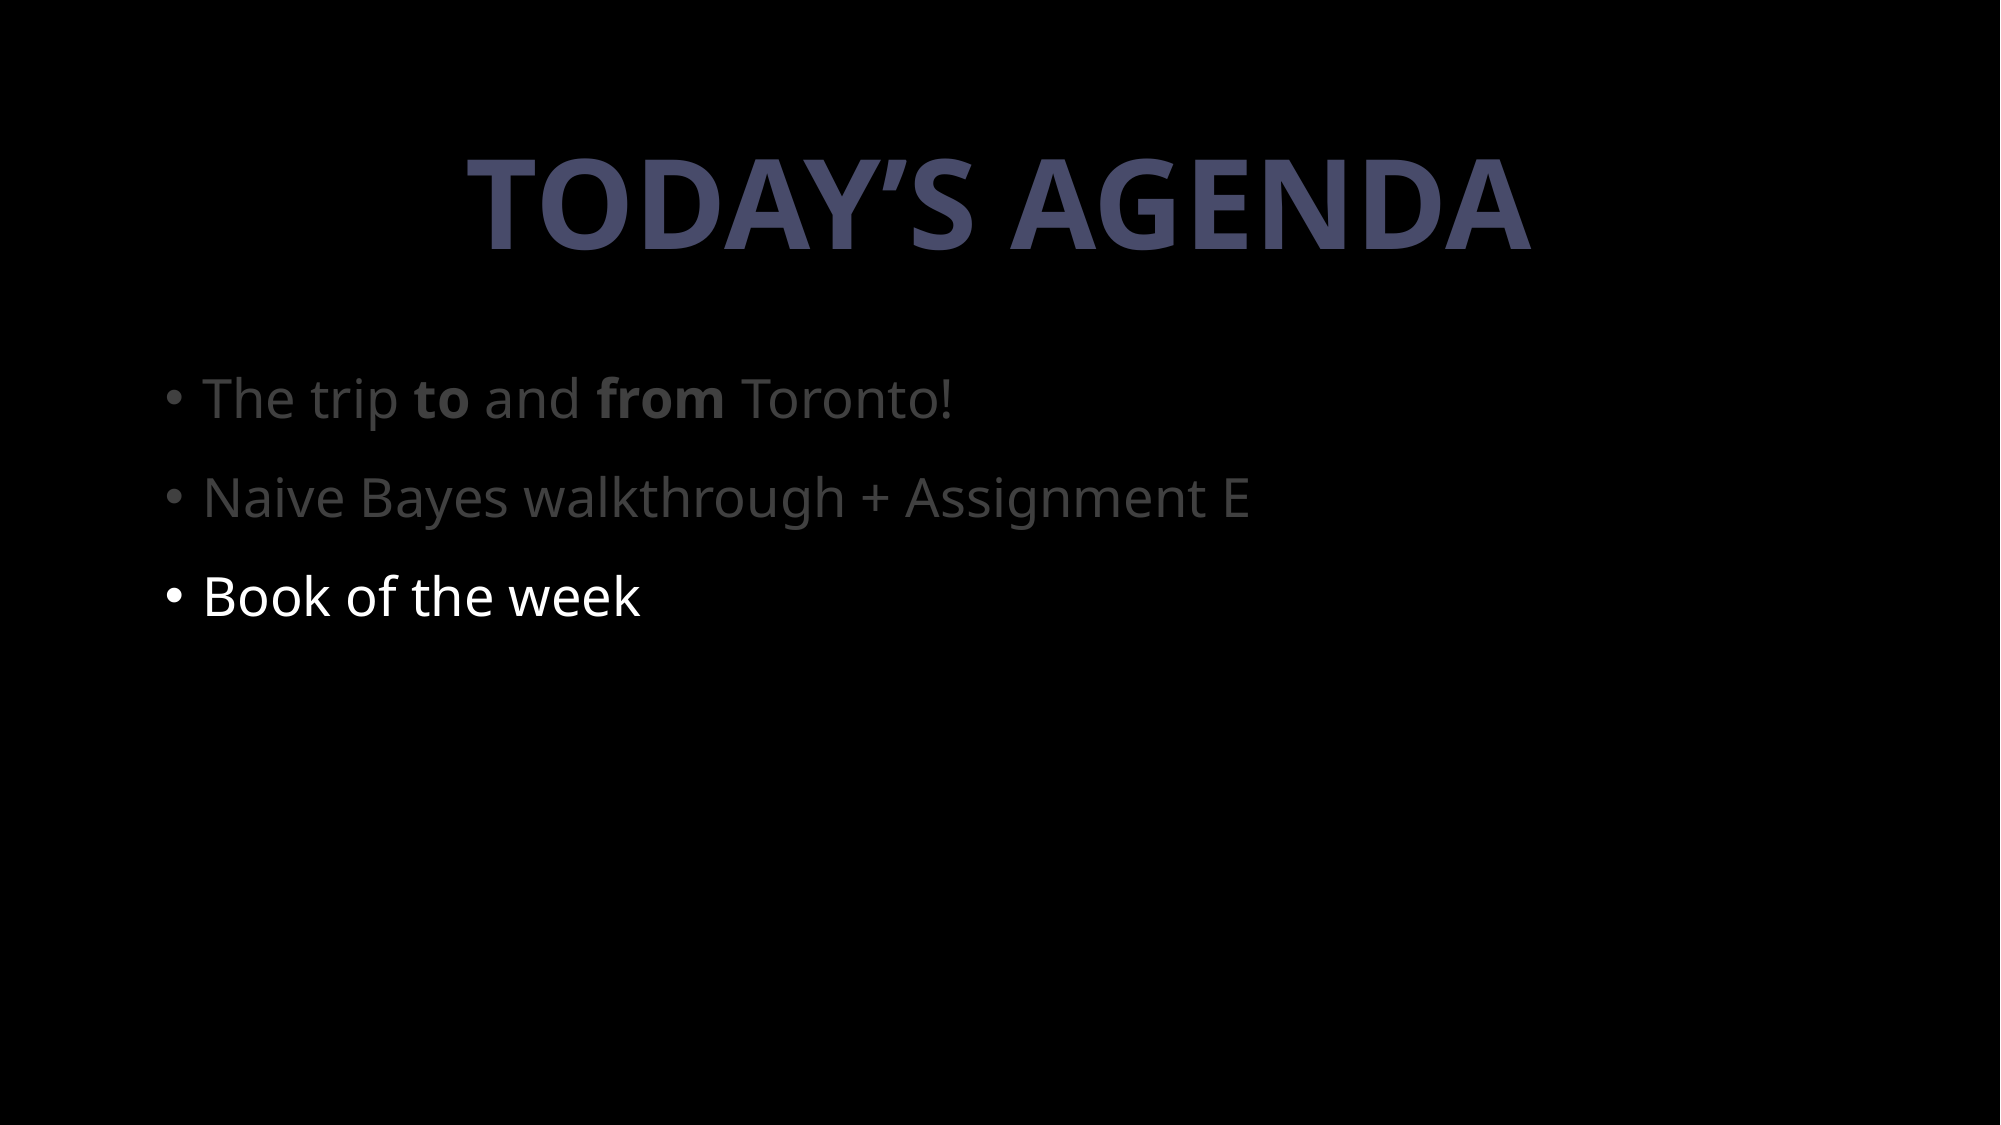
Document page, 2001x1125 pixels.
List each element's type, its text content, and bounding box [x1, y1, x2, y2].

title Today’s Agenda [149, 99, 1849, 318]
list The trip to and from Toronto! Naive Bayes walkthrough + Assignment E Book of the week [149, 343, 1849, 1125]
